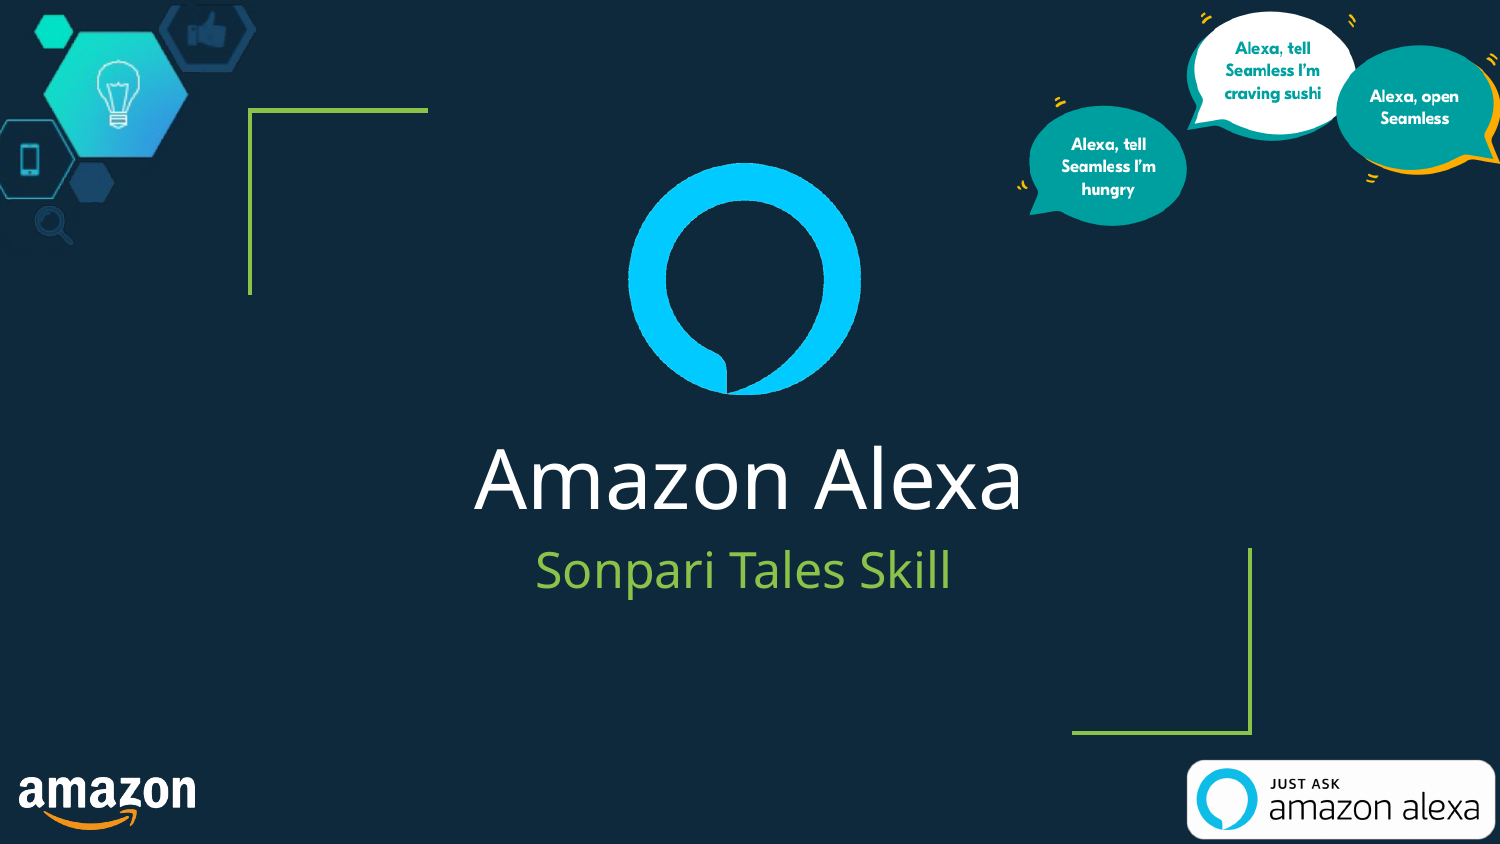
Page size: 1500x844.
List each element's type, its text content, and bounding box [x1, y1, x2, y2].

picture [751, 294, 861, 396]
picture [996, 0, 1500, 282]
picture [1181, 754, 1500, 844]
title Amazon Alexa [275, 302, 1225, 542]
picture [628, 163, 729, 266]
picture [0, 0, 256, 254]
picture [0, 692, 242, 844]
picture [628, 200, 824, 396]
subtitle Sonpari Tales Skill [269, 523, 1219, 673]
picture [761, 163, 861, 265]
